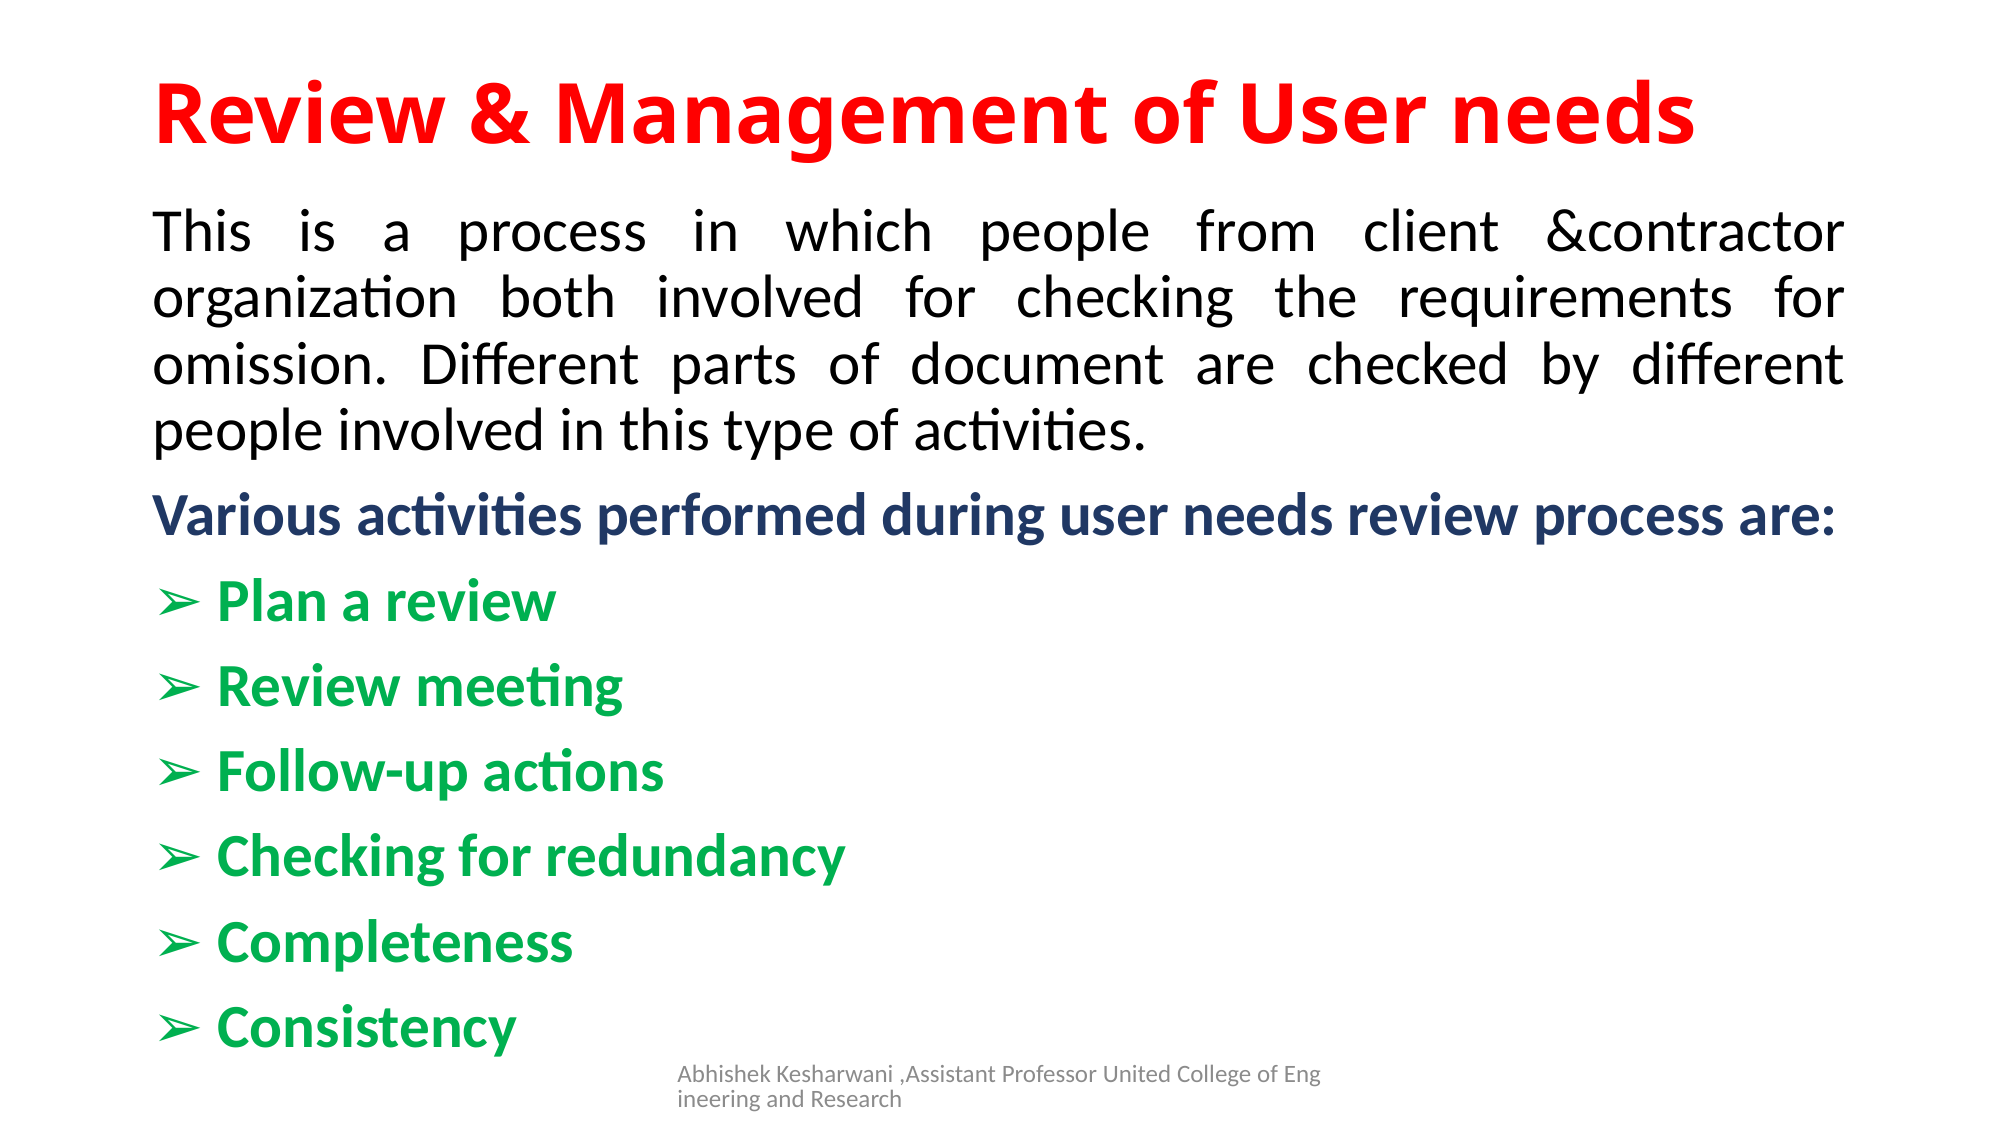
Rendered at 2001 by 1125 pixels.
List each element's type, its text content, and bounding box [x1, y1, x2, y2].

footer Abhishek Kesharwani ,Assistant Professor United College of Engineering and Research [662, 1042, 1338, 1103]
title Review & Management of User needs [137, 59, 1863, 174]
list This is a process in which people from client &contractor organization both involved for checking the requirements for omission. Different parts of document are checked by different people involved in this type of activities. Various activities performed during user needs review process are: ➢ Plan a review ➢ Review meeting ➢ Follow-up actions ➢ Checking for redundancy ➢ Completeness ➢ Consistency [137, 191, 1863, 1081]
